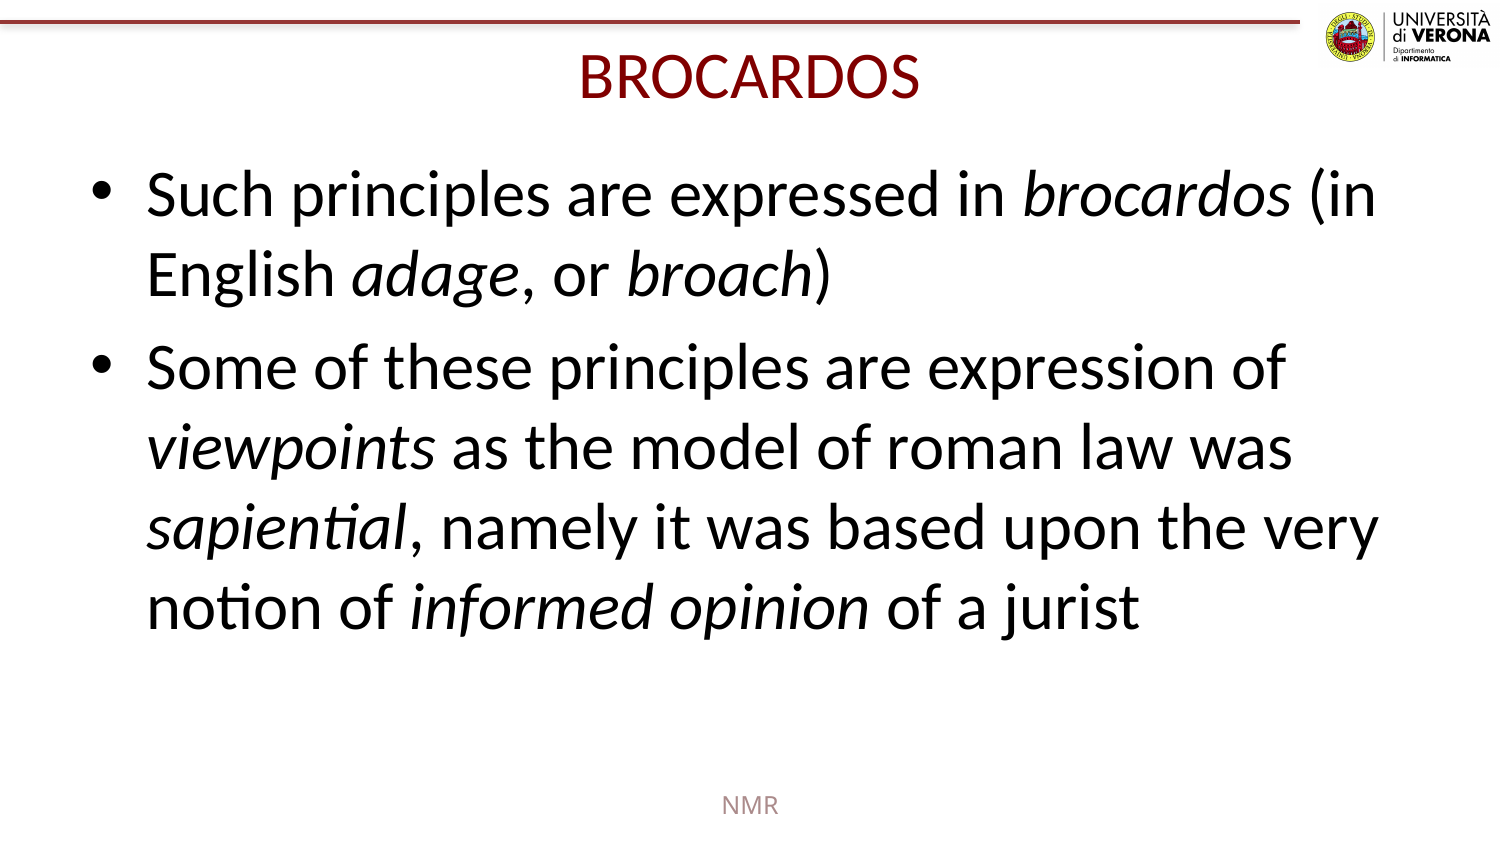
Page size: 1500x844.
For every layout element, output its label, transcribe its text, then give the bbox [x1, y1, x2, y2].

list Such principles are expressed in brocardos (in English adage, or broach) Some of these principles are expression of viewpoints as the model of roman law was sapiential, namely it was based upon the very notion of informed opinion of a jurist [75, 142, 1425, 754]
footer NMR [512, 782, 988, 828]
title BROCARDOS [75, 1, 1425, 142]
picture [1425, 3, 1500, 68]
